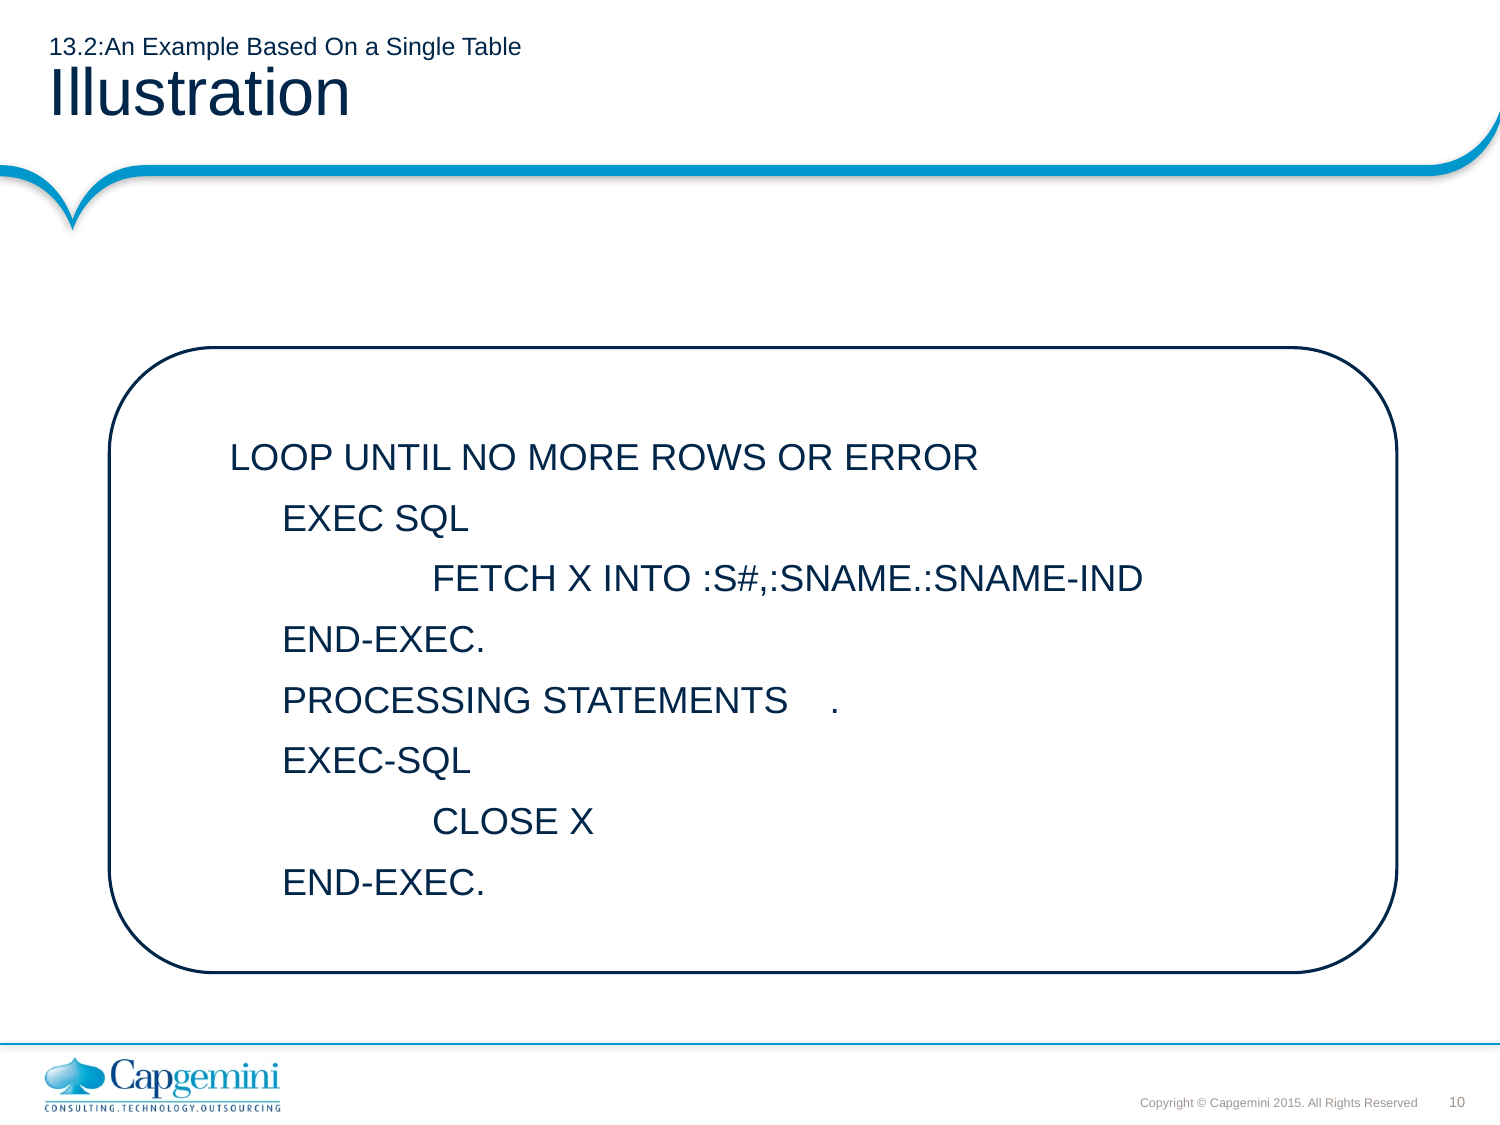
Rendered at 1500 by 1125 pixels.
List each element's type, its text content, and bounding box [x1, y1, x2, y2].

title 13.2:An Example Based On a Single Table Illustration [0, 0, 1500, 165]
picture [44, 1056, 281, 1113]
text_box LOOP UNTIL NO MORE ROWS OR ERROR EXEC SQL FETCH X INTO :S#,:SNAME.:SNAME-IND END-EXEC. PROCESSING STATEMENTS . EXEC-SQL CLOSE X END-EXEC. [109, 347, 1397, 973]
